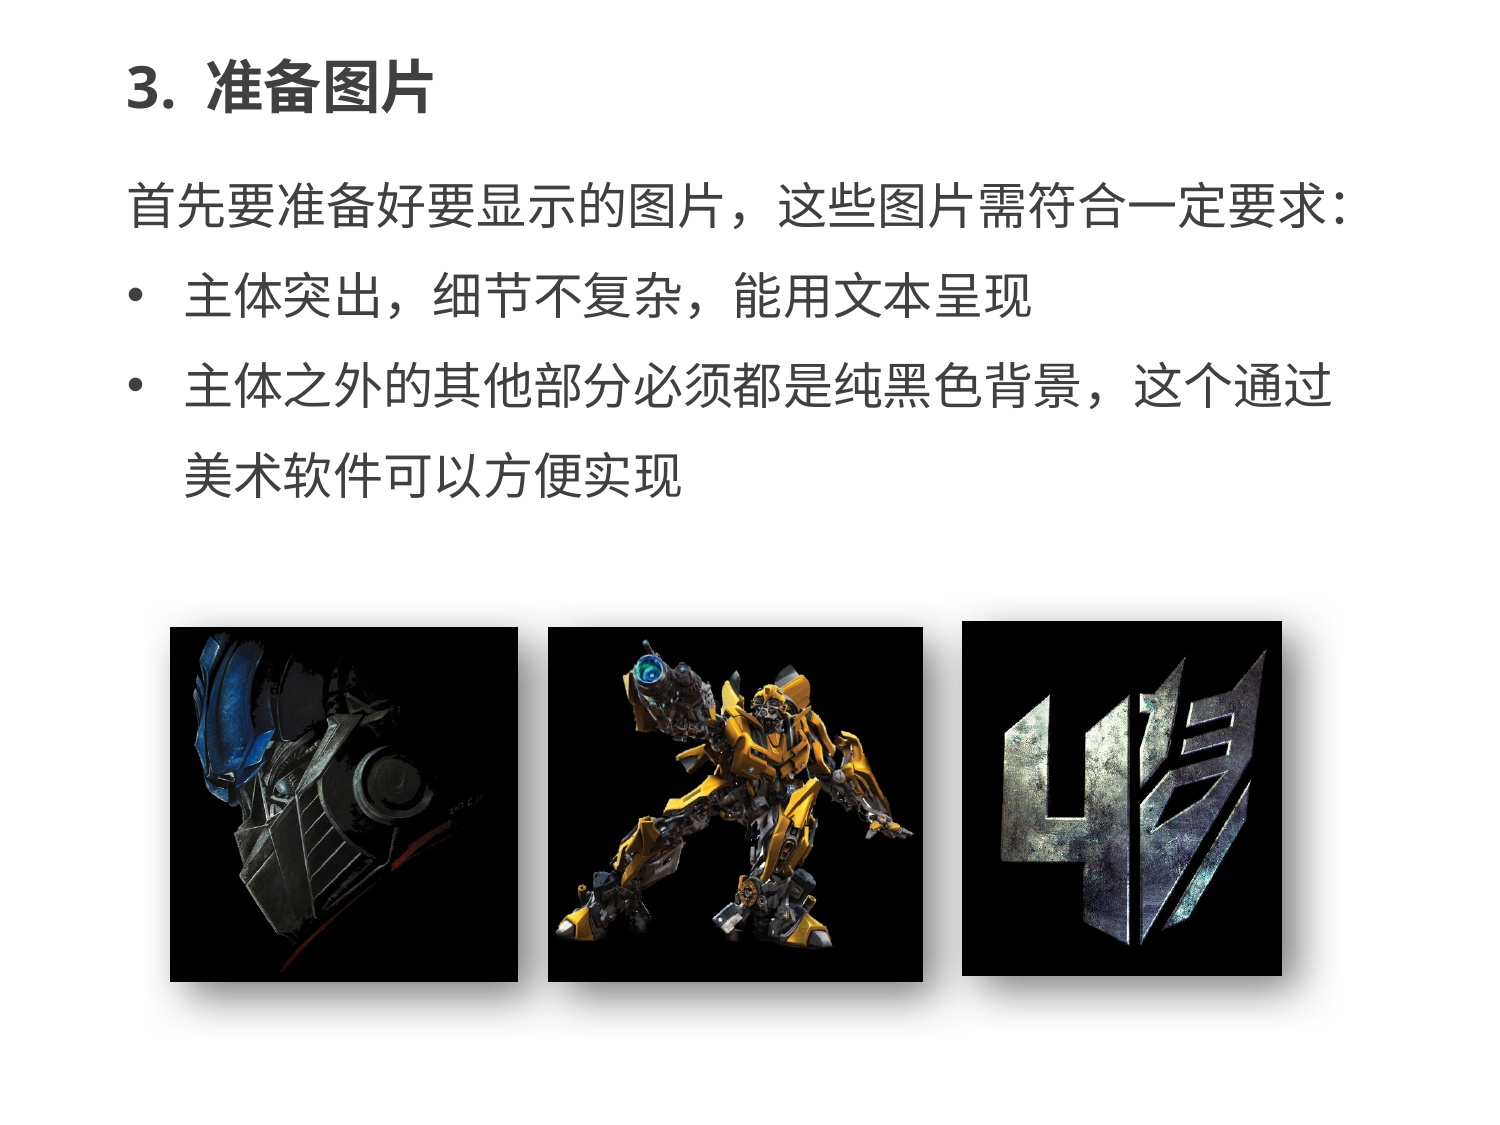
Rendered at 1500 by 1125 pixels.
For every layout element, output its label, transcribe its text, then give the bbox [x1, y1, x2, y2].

text_box 首先要准备好要显示的图片，这些图片需符合一定要求： 主体突出，细节不复杂，能用文本呈现 主体之外的其他部分必须都是纯黑色背景，这个通过美术软件可以方便实现 [112, 137, 1388, 512]
text_box 3. 准备图片 [112, 42, 1388, 128]
picture [962, 621, 1283, 977]
picture [548, 627, 924, 982]
picture [170, 627, 518, 982]
